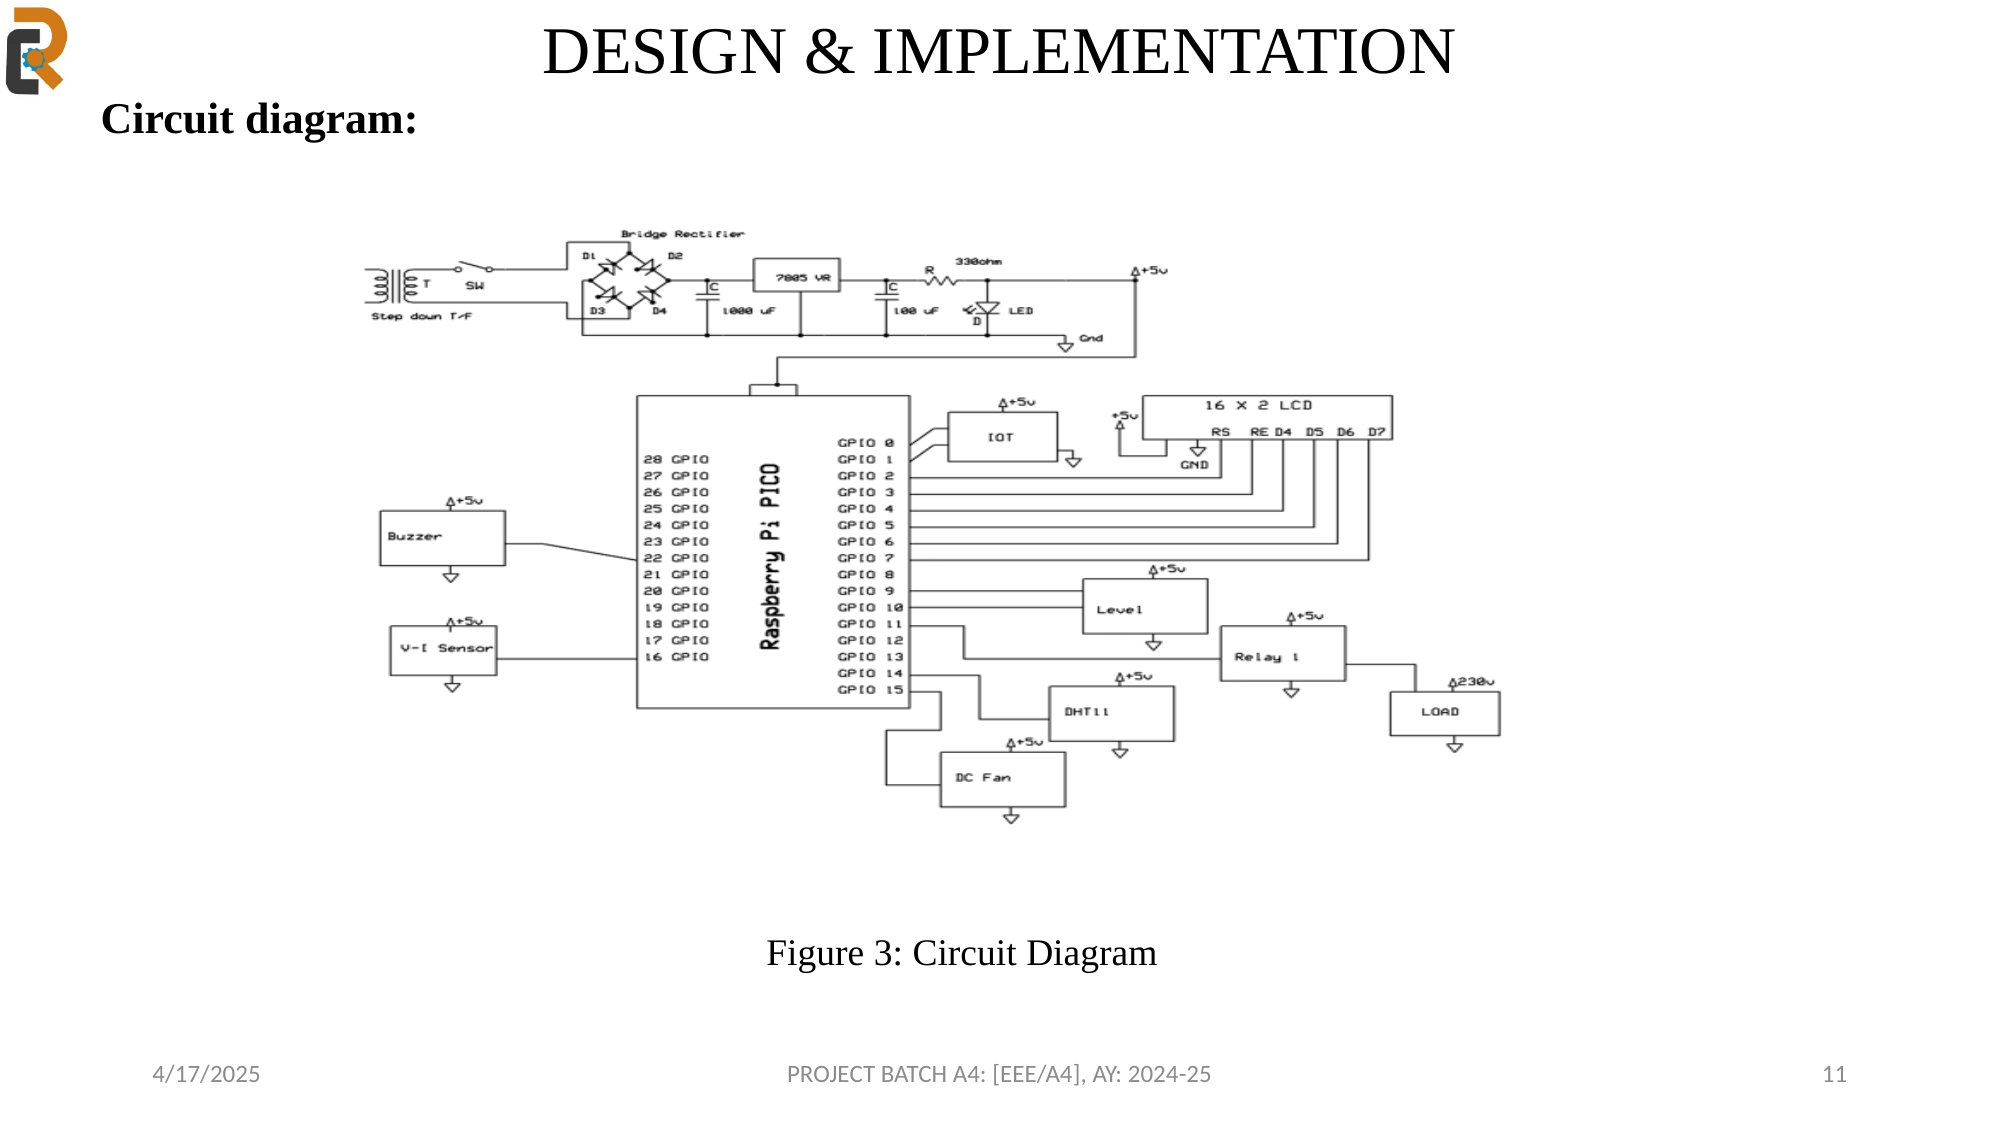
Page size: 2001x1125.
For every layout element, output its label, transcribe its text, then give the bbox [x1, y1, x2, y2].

picture [305, 206, 1667, 912]
slide_number 11 [1412, 1042, 1863, 1103]
picture [0, 1, 74, 100]
title DESIGN & IMPLEMENTATION [137, 3, 1863, 100]
text_box Figure 3: Circuit Diagram [586, 912, 1338, 991]
footer PROJECT BATCH A4: [EEE/A4], AY: 2024-25 [662, 1042, 1338, 1103]
list Circuit diagram: [85, 56, 1811, 154]
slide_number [137, 1042, 588, 1103]
